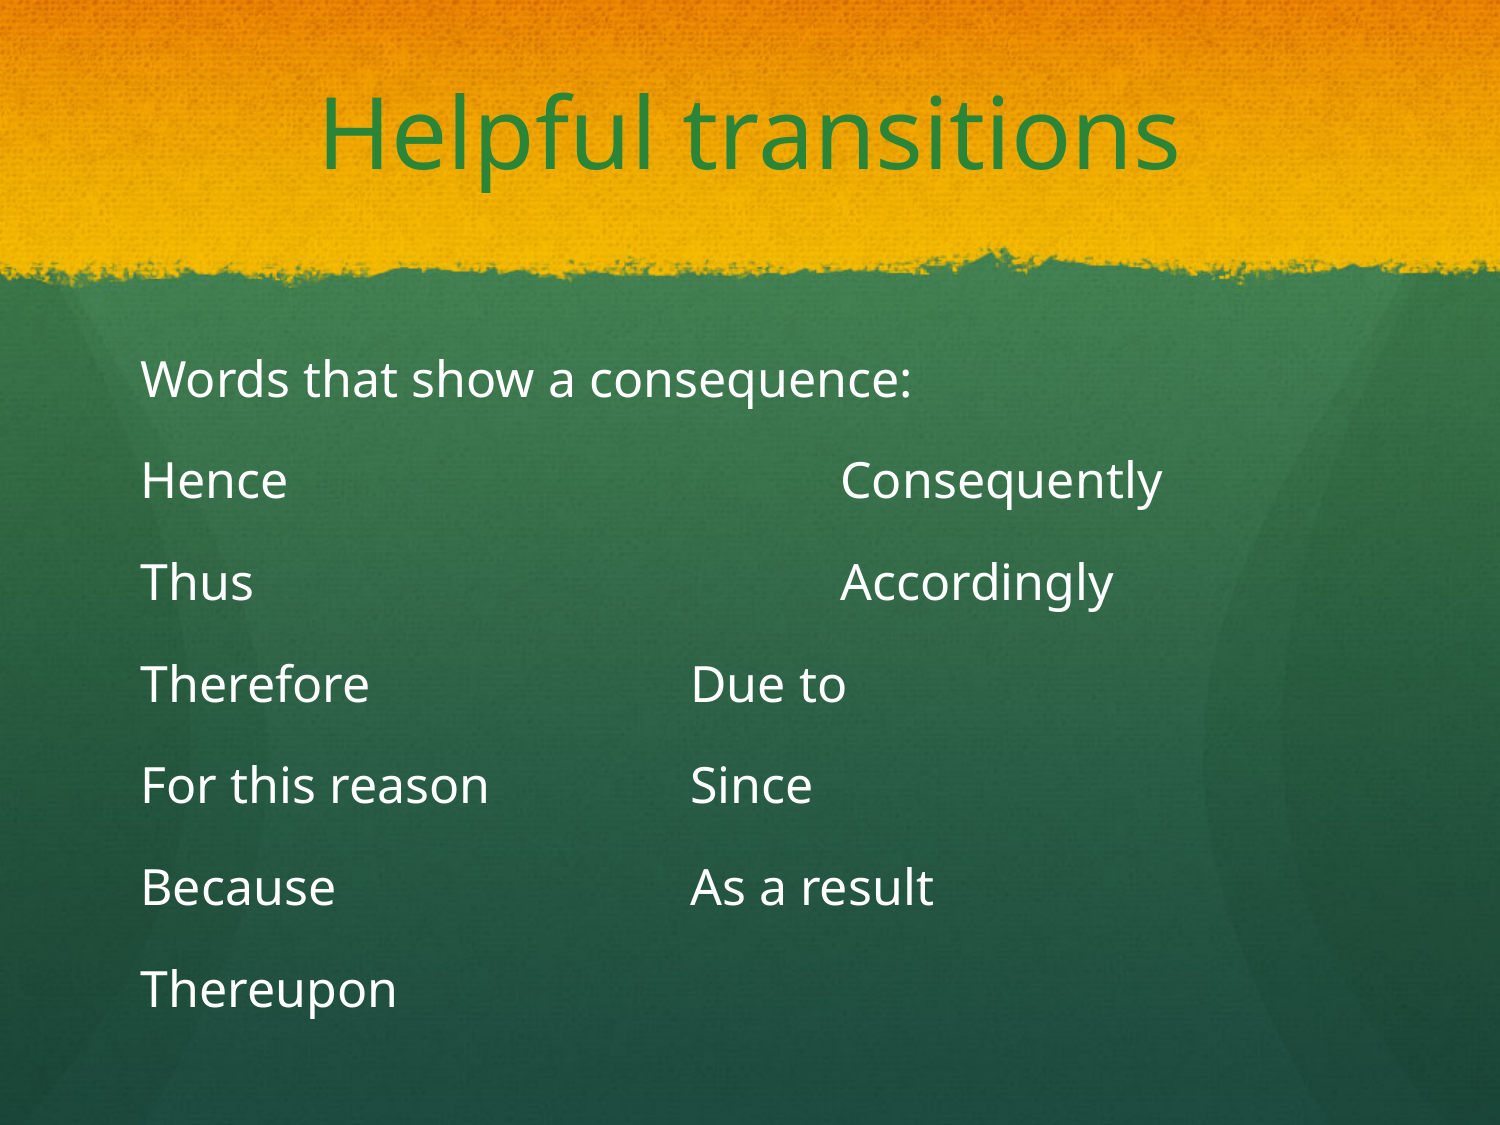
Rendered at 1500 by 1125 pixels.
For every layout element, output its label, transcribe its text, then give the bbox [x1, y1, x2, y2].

list Words that show a consequence: Hence Consequently Thus Accordingly Therefore Due to For this reason Since Because As a result Thereupon [125, 339, 1375, 1026]
picture [0, 0, 1500, 1125]
title Helpful transitions [125, 13, 1375, 246]
